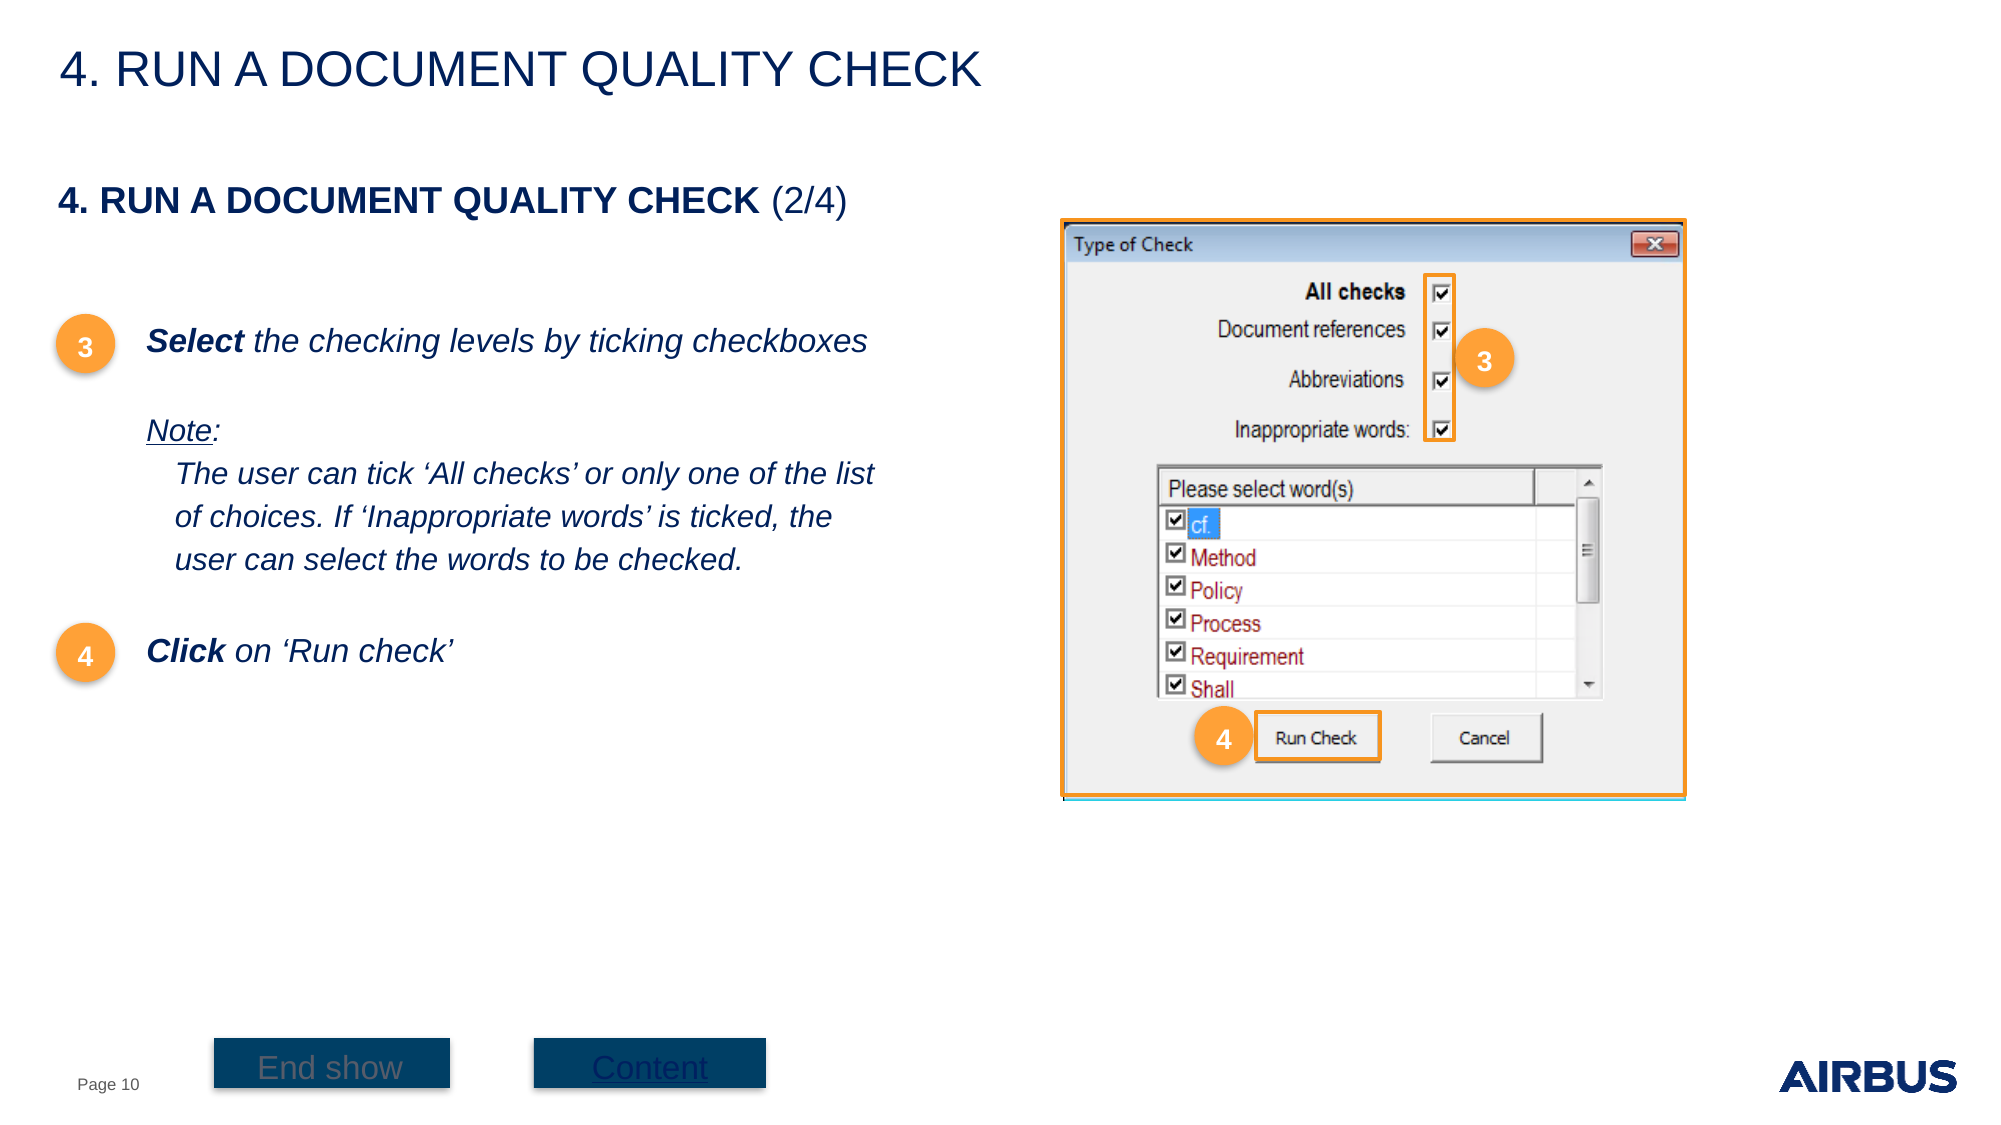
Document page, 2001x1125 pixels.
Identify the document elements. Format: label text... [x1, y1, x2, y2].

picture [1776, 1057, 1959, 1095]
text_box 4 [56, 622, 116, 682]
text_box 4. RUN A DOCUMENT QUALITY CHECK [0, 36, 2000, 155]
text_box 4. RUN A DOCUMENT QUALITY CHECK (2/4) Select the checking levels by ticking checkboxes Note: The user can tick ‘All checks’ or only one of the list of choices. If ‘Inappropriate words’ is ticked, the user can select the words to be checked. Click on ‘Run check’ [43, 161, 918, 723]
text_box 3 [56, 313, 116, 374]
slide_number Page ‹#› [77, 1057, 150, 1094]
picture [1062, 220, 1686, 801]
